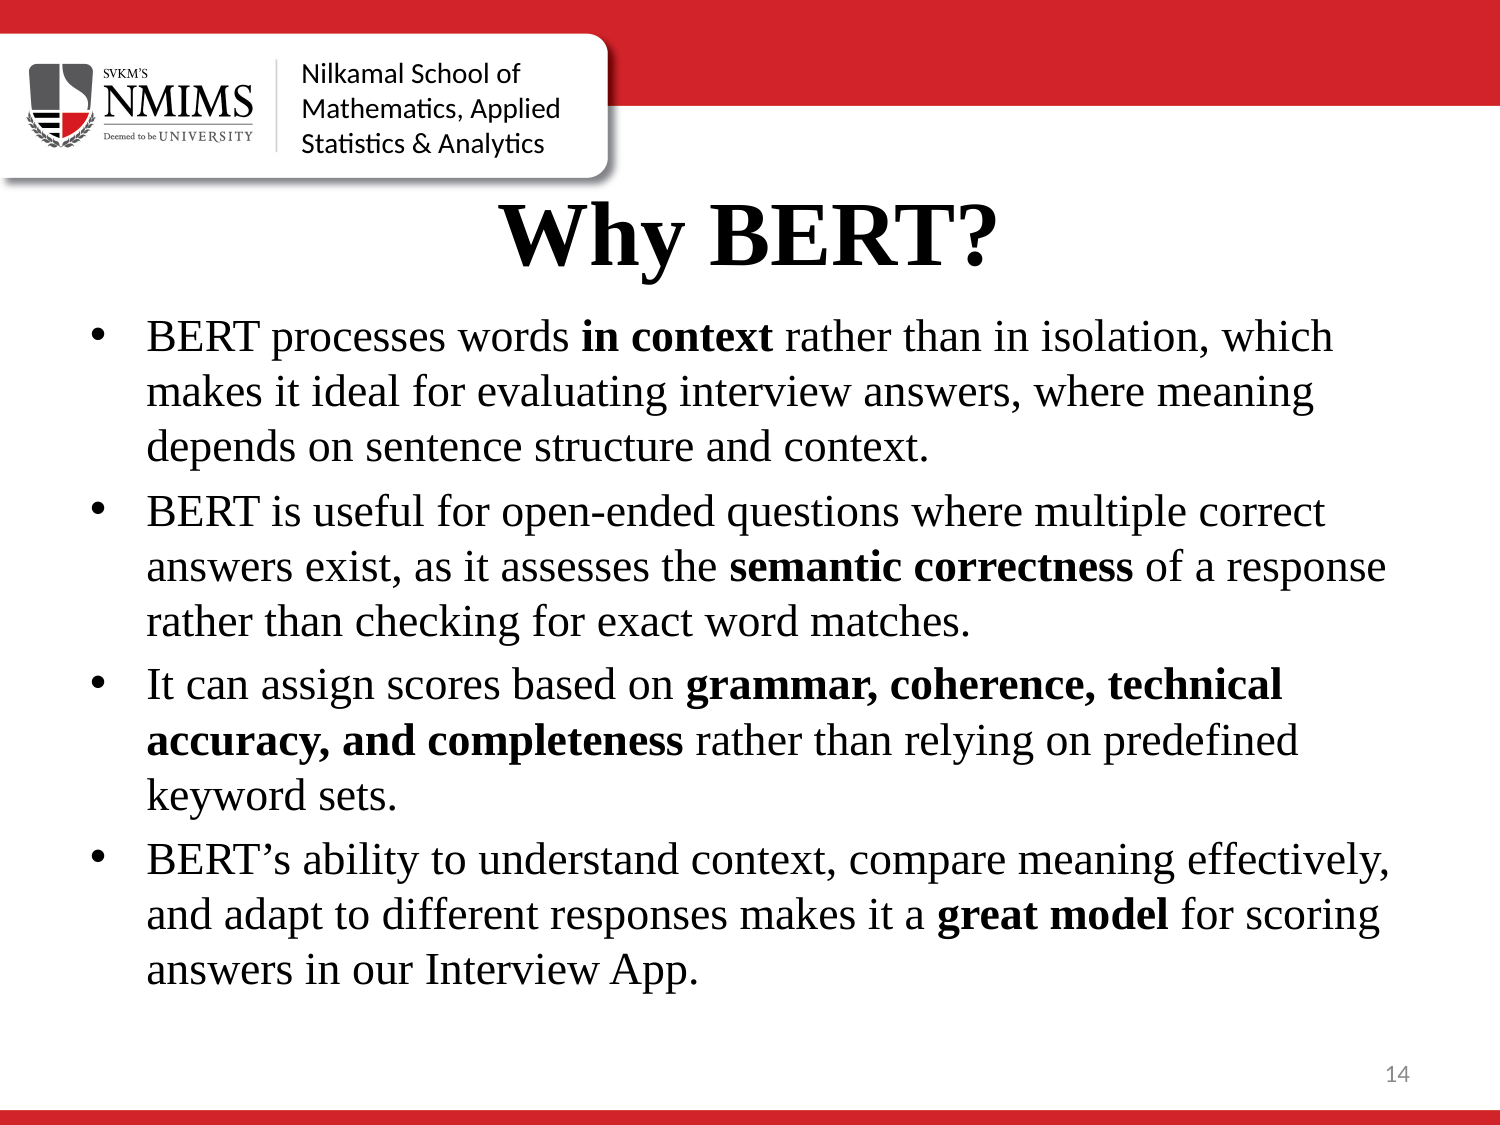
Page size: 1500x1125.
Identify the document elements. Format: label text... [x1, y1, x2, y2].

slide_number 14 [1074, 1042, 1425, 1103]
title Why BERT? [75, 135, 1425, 298]
list BERT processes words in context rather than in isolation, which makes it ideal for evaluating interview answers, where meaning depends on sentence structure and context. BERT is useful for open-ended questions where multiple correct answers exist, as it assesses the semantic correctness of a response rather than checking for exact word matches. It can assign scores based on grammar, coherence, technical accuracy, and completeness rather than relying on predefined keyword sets. BERT’s ability to understand context, compare meaning effectively, and adapt to different responses makes it a great model for scoring answers in our Interview App. [75, 298, 1425, 1067]
picture [0, 0, 1500, 1125]
